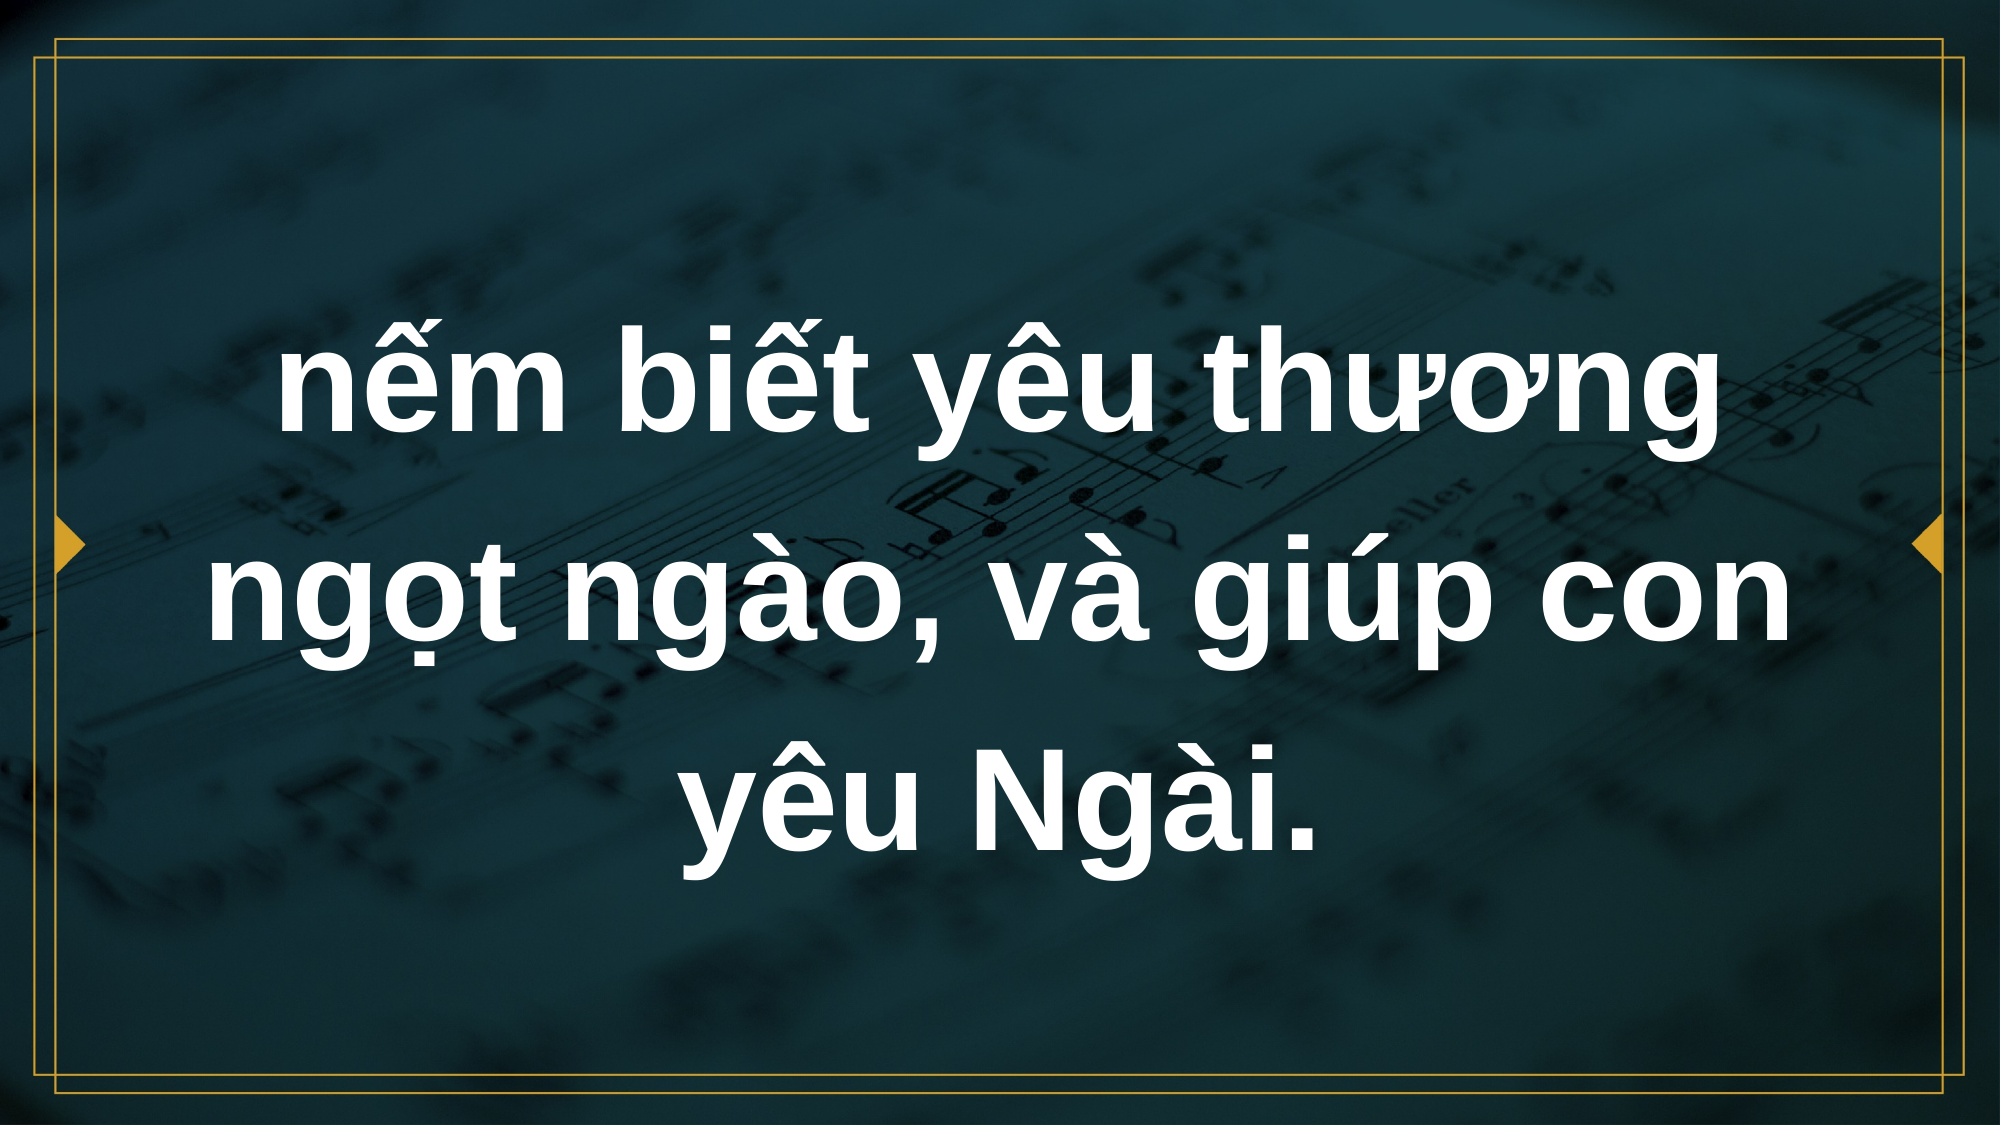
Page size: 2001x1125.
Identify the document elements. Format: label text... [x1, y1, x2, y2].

title nếm biết yêu thương ngọt ngào, và giúp con yêu Ngài. [55, 53, 1945, 1077]
picture [0, 0, 2000, 1125]
